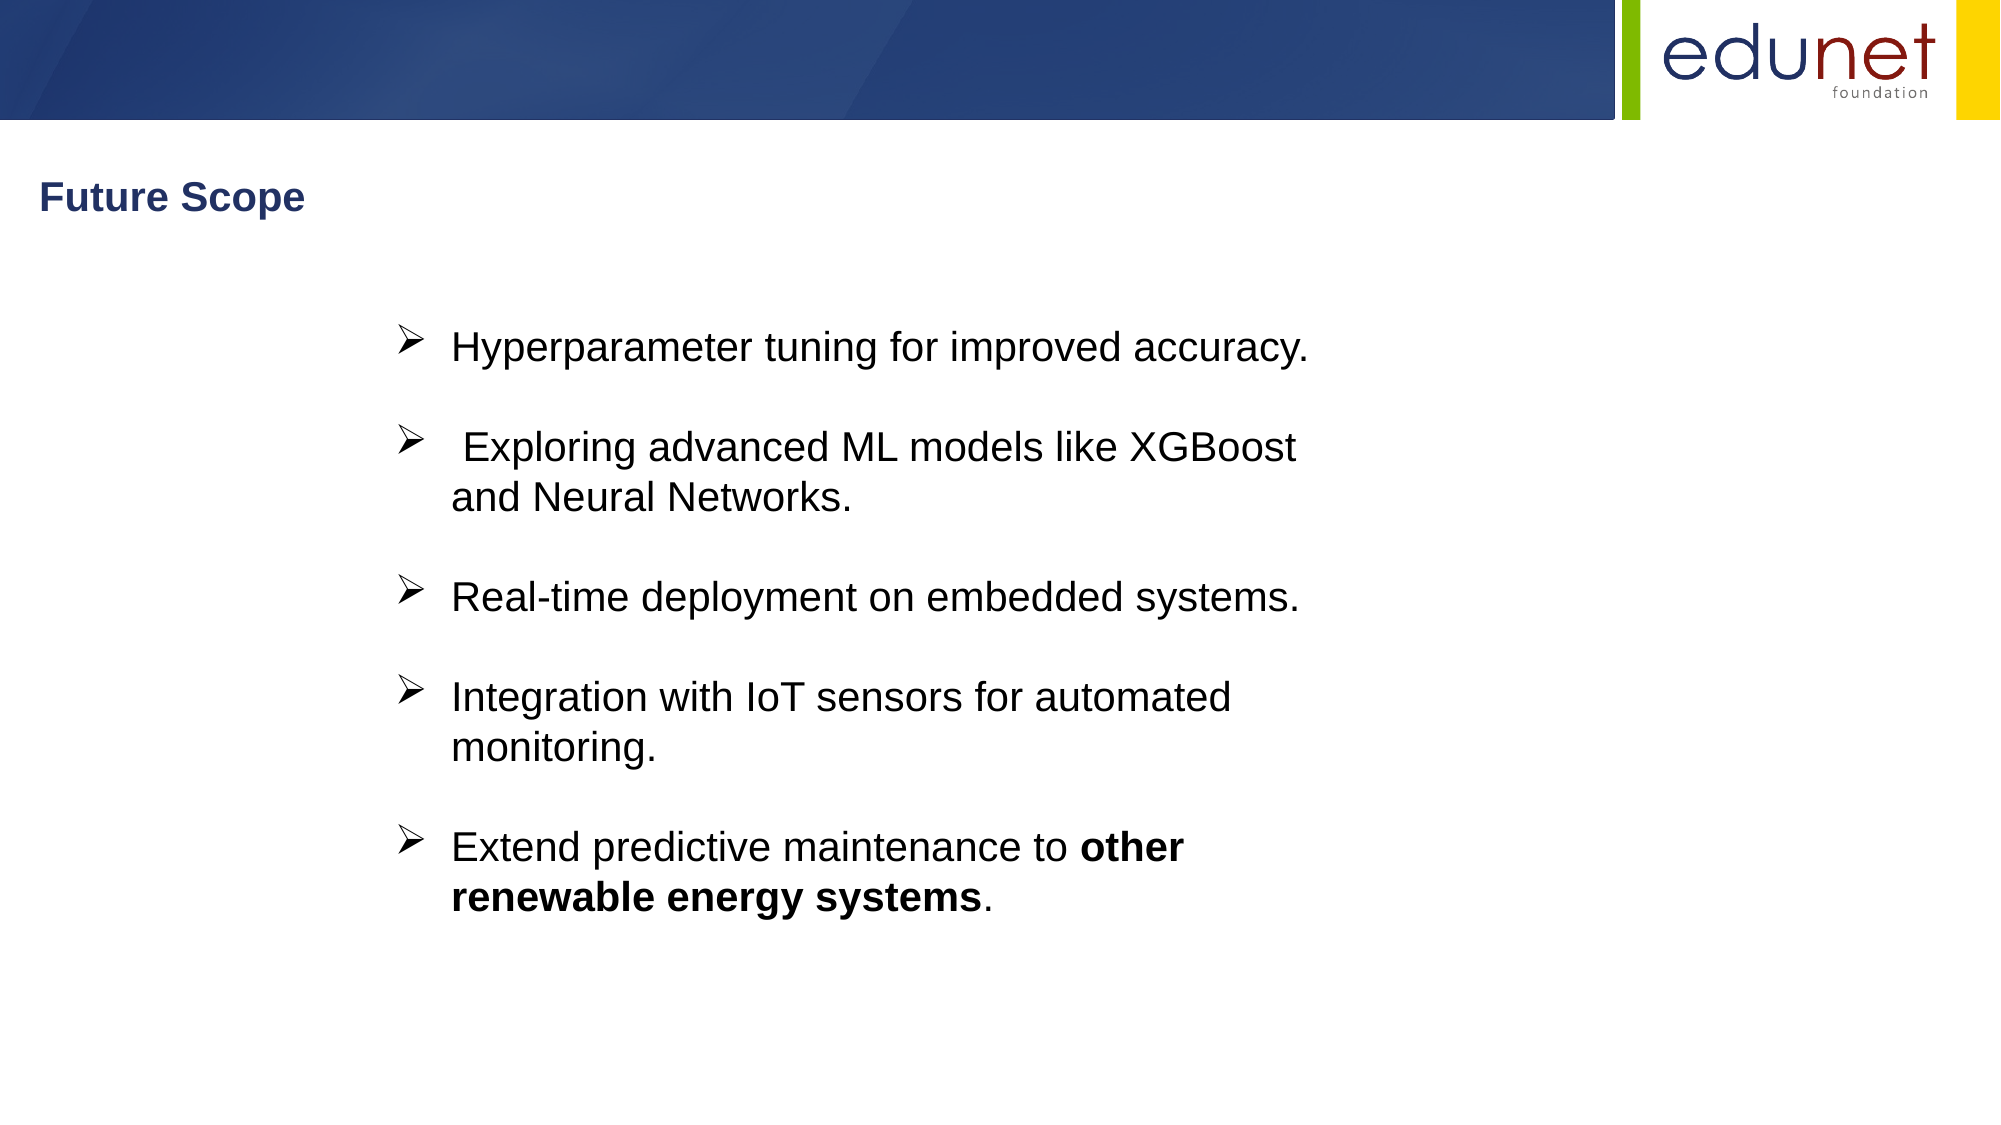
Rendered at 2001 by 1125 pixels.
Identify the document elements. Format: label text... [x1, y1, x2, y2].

text_box Future Scope [24, 162, 1026, 227]
picture [1652, 12, 1948, 108]
text_box Hyperparameter tuning for improved accuracy. Exploring advanced ML models like XGBoost and Neural Networks. Real-time deployment on embedded systems. Integration with IoT sensors for automated monitoring. Extend predictive maintenance to other renewable energy systems. [380, 312, 1380, 974]
